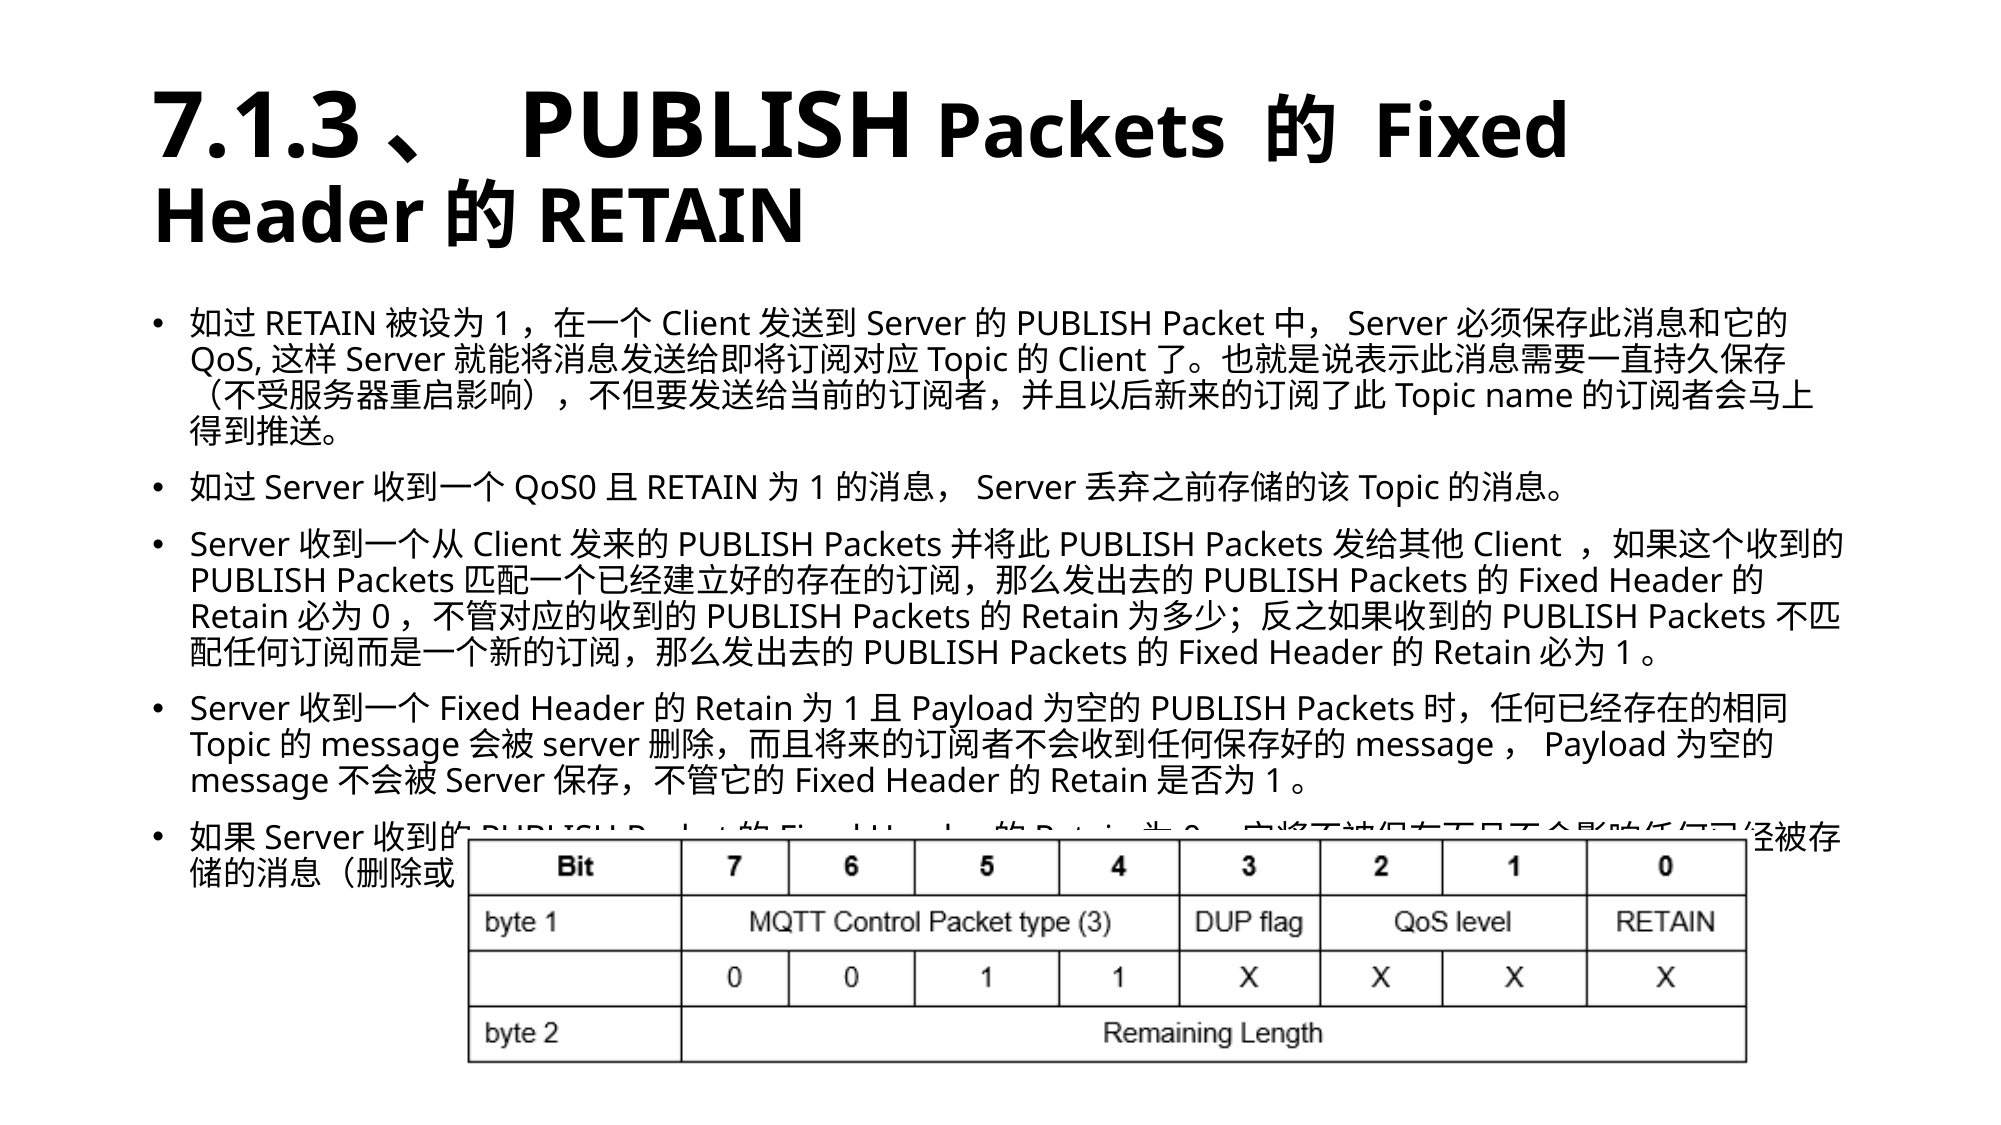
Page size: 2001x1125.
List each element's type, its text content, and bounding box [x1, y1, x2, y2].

list 如过RETAIN被设为1，在一个Client发送到Server的PUBLISH Packet中，Server必须保存此消息和它的QoS,这样Server就能将消息发送给即将订阅对应Topic的Client了。也就是说表示此消息需要一直持久保存（不受服务器重启影响），不但要发送给当前的订阅者，并且以后新来的订阅了此Topic name的订阅者会马上得到推送。 如过Server收到一个QoS0且RETAIN为1的消息，Server丢弃之前存储的该Topic的消息。 Server收到一个从Client发来的PUBLISH Packets并将此PUBLISH Packets发给其他Client ，如果这个收到的PUBLISH Packets匹配一个已经建立好的存在的订阅，那么发出去的PUBLISH Packets的Fixed Header的Retain必为0，不管对应的收到的PUBLISH Packets的Retain为多少；反之如果收到的PUBLISH Packets不匹配任何订阅而是一个新的订阅，那么发出去的PUBLISH Packets的Fixed Header的Retain必为1。 Server收到一个Fixed Header的Retain为1且Payload为空的PUBLISH Packets时，任何已经存在的相同Topic的message会被server删除，而且将来的订阅者不会收到任何保存好的message，Payload为空的message不会被Server保存，不管它的Fixed Header的Retain是否为1。 如果Server收到的PUBLISH Packet的Fixed Header的Retain为0，它将不被保存而且不会影响任何已经被存储的消息（删除或替换）。 [137, 299, 1863, 1014]
title 7.1.3、 PUBLISH Packets 的 Fixed Header的RETAIN [137, 59, 1863, 278]
picture [457, 830, 1755, 1080]
